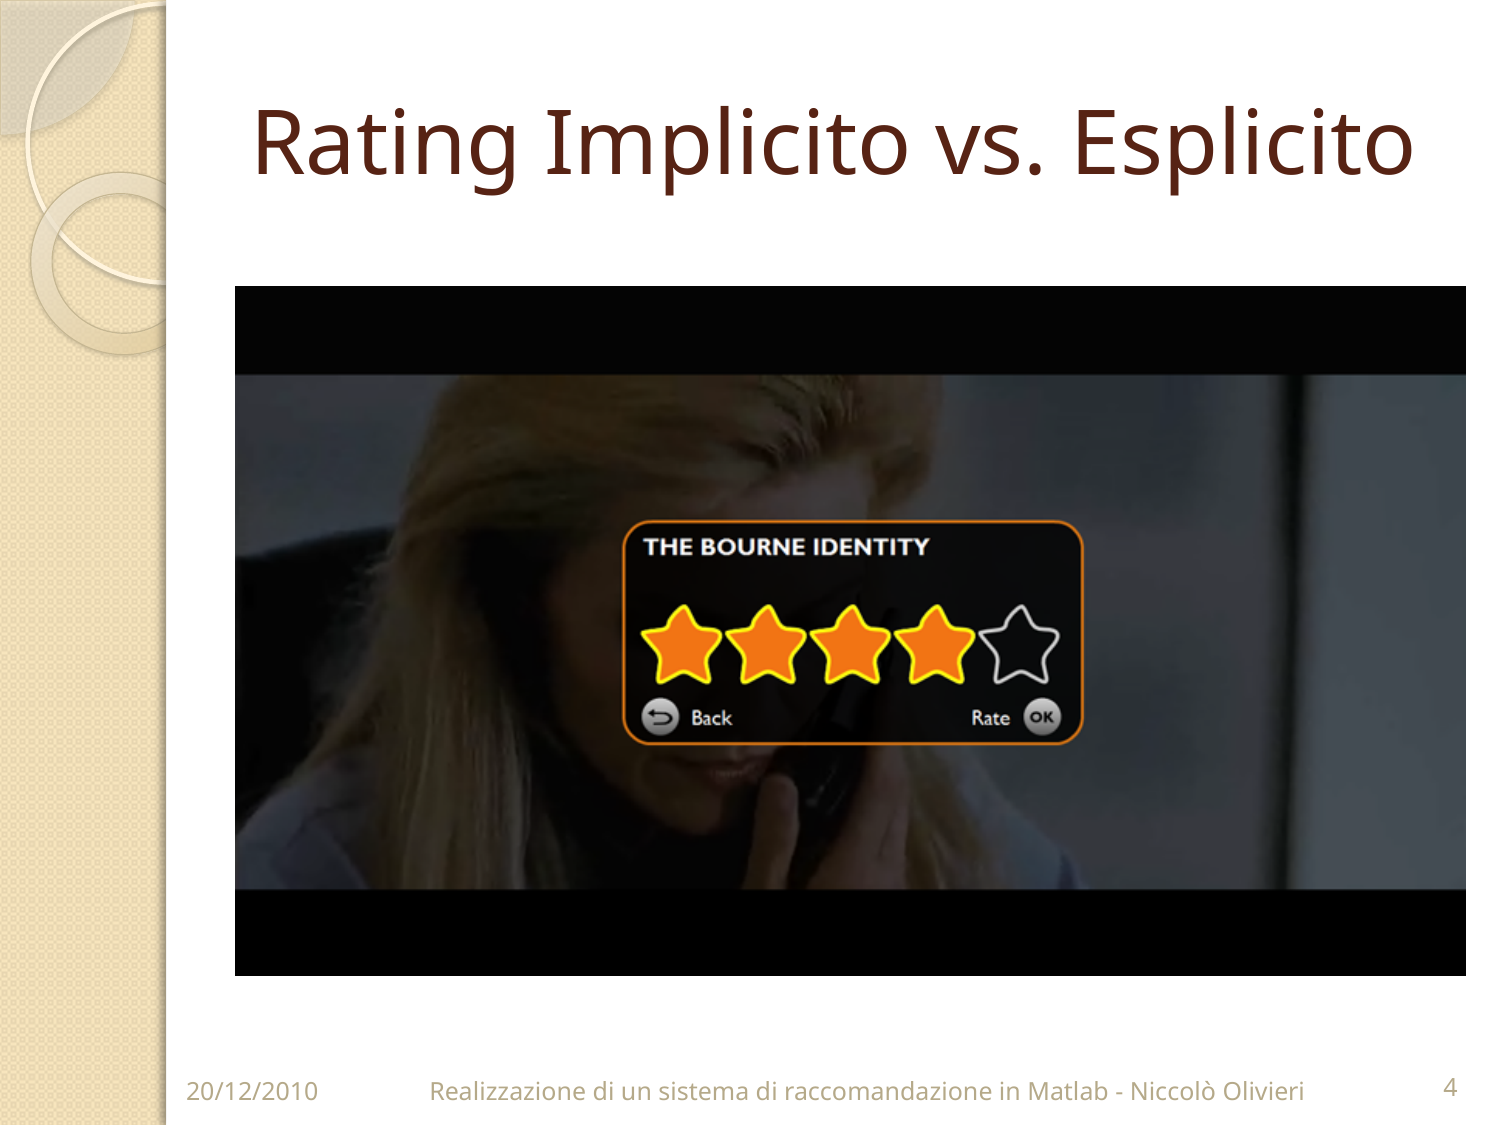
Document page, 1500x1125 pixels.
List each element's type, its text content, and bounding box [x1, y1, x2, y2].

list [235, 286, 1466, 977]
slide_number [171, 1034, 312, 1113]
footer Realizzazione di un sistema di raccomandazione in Matlab - Niccolò Olivieri [312, 1034, 1424, 1113]
slide_number 4 [1424, 1034, 1488, 1113]
title Rating Implicito vs. Esplicito [235, 45, 1466, 233]
